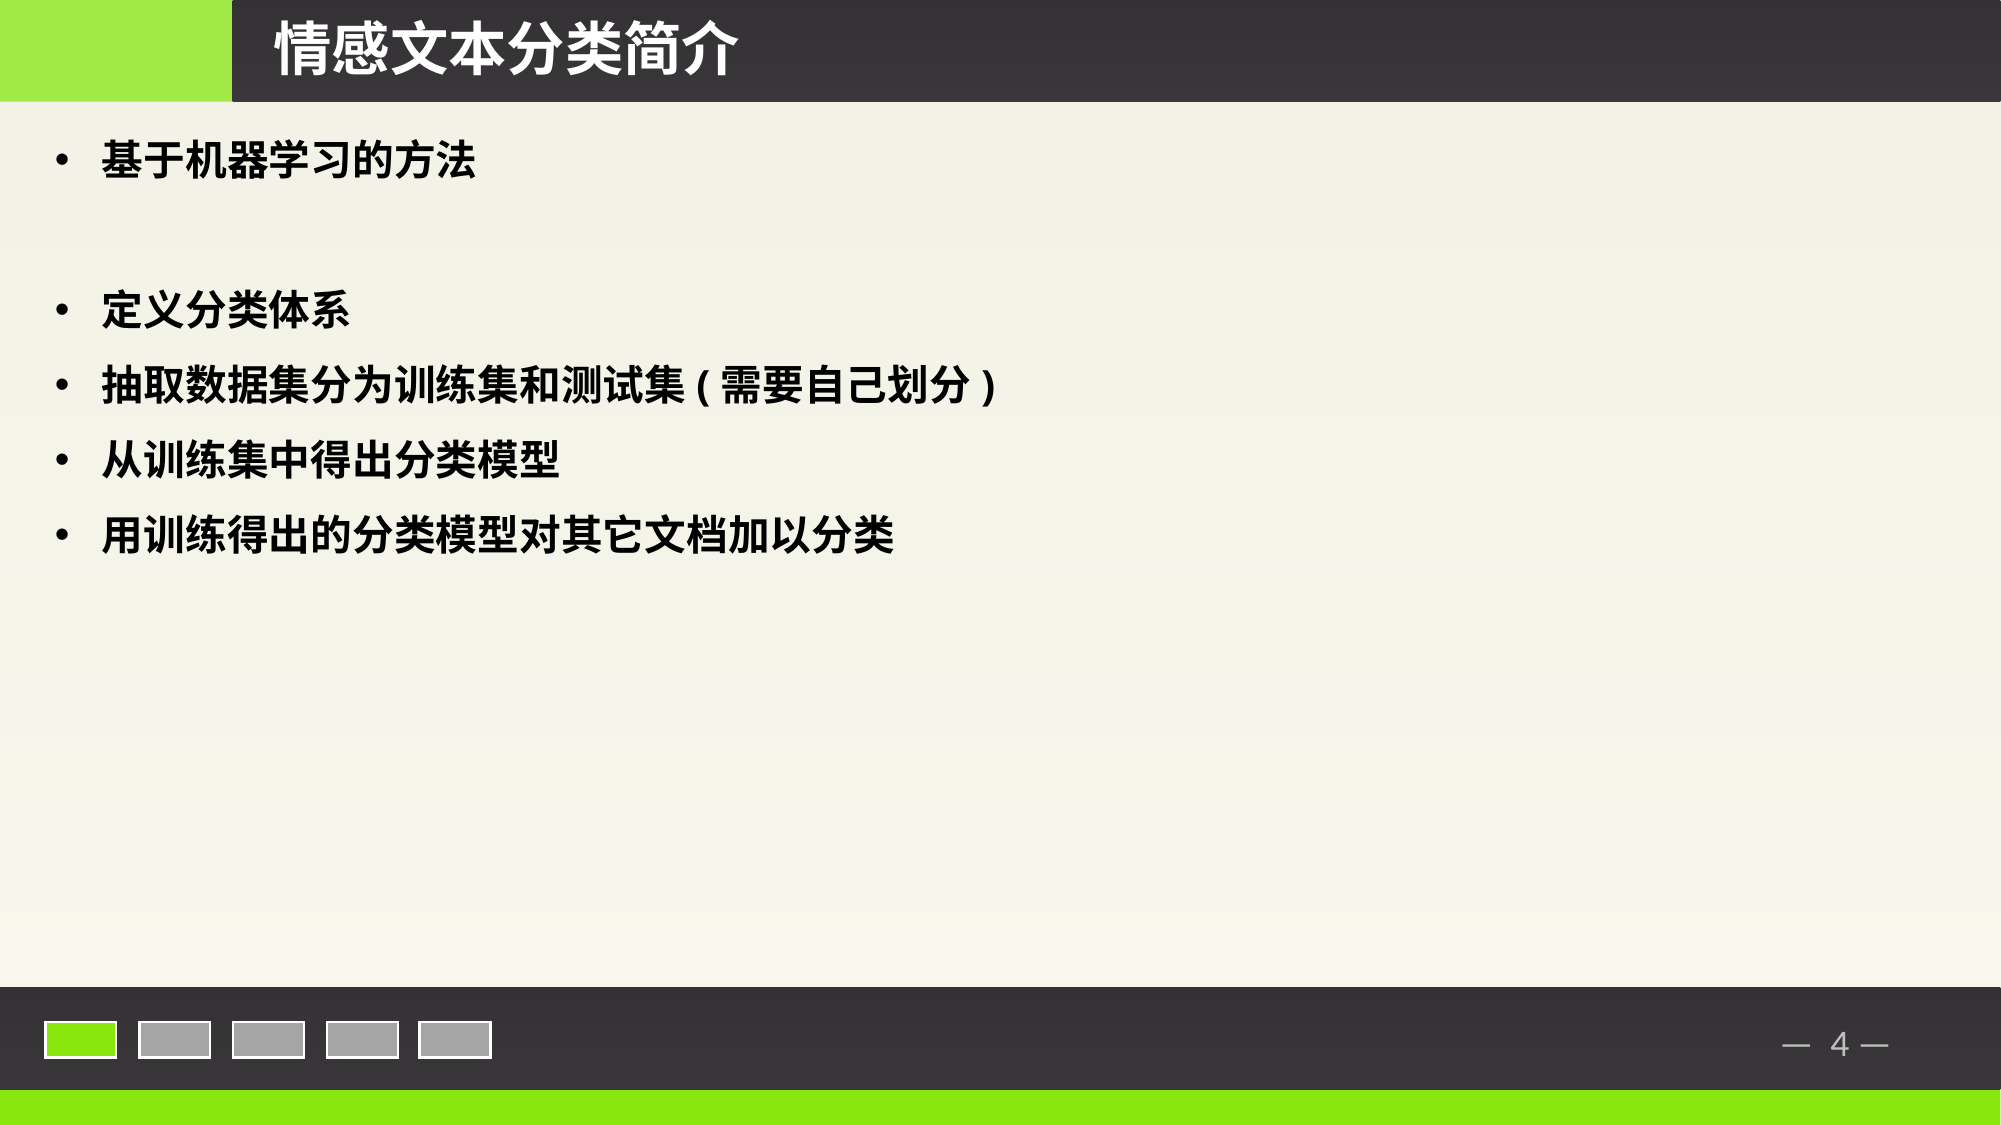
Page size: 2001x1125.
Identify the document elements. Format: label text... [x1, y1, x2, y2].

text_box [139, 1022, 211, 1058]
text_box 情感文本分类简介 [258, 4, 1216, 90]
text_box [419, 1022, 491, 1058]
text_box 基于机器学习的方法 定义分类体系 抽取数据集分为训练集和测试集(需要自己划分) 从训练集中得出分类模型 用训练得出的分类模型对其它文档加以分类 [40, 385, 1898, 567]
text_box [233, 1022, 304, 1058]
text_box 基于机器学习的方法 定义分类体系 抽取数据集分为训练集和测试集(需要自己划分) 从训练集中得出分类模型 用训练得出的分类模型对其它文档加以分类 [40, 101, 1898, 187]
text_box [45, 1022, 117, 1058]
text_box [40, 187, 1921, 385]
text_box [0, 0, 232, 102]
text_box [232, 0, 2001, 102]
text_box [327, 1022, 398, 1058]
